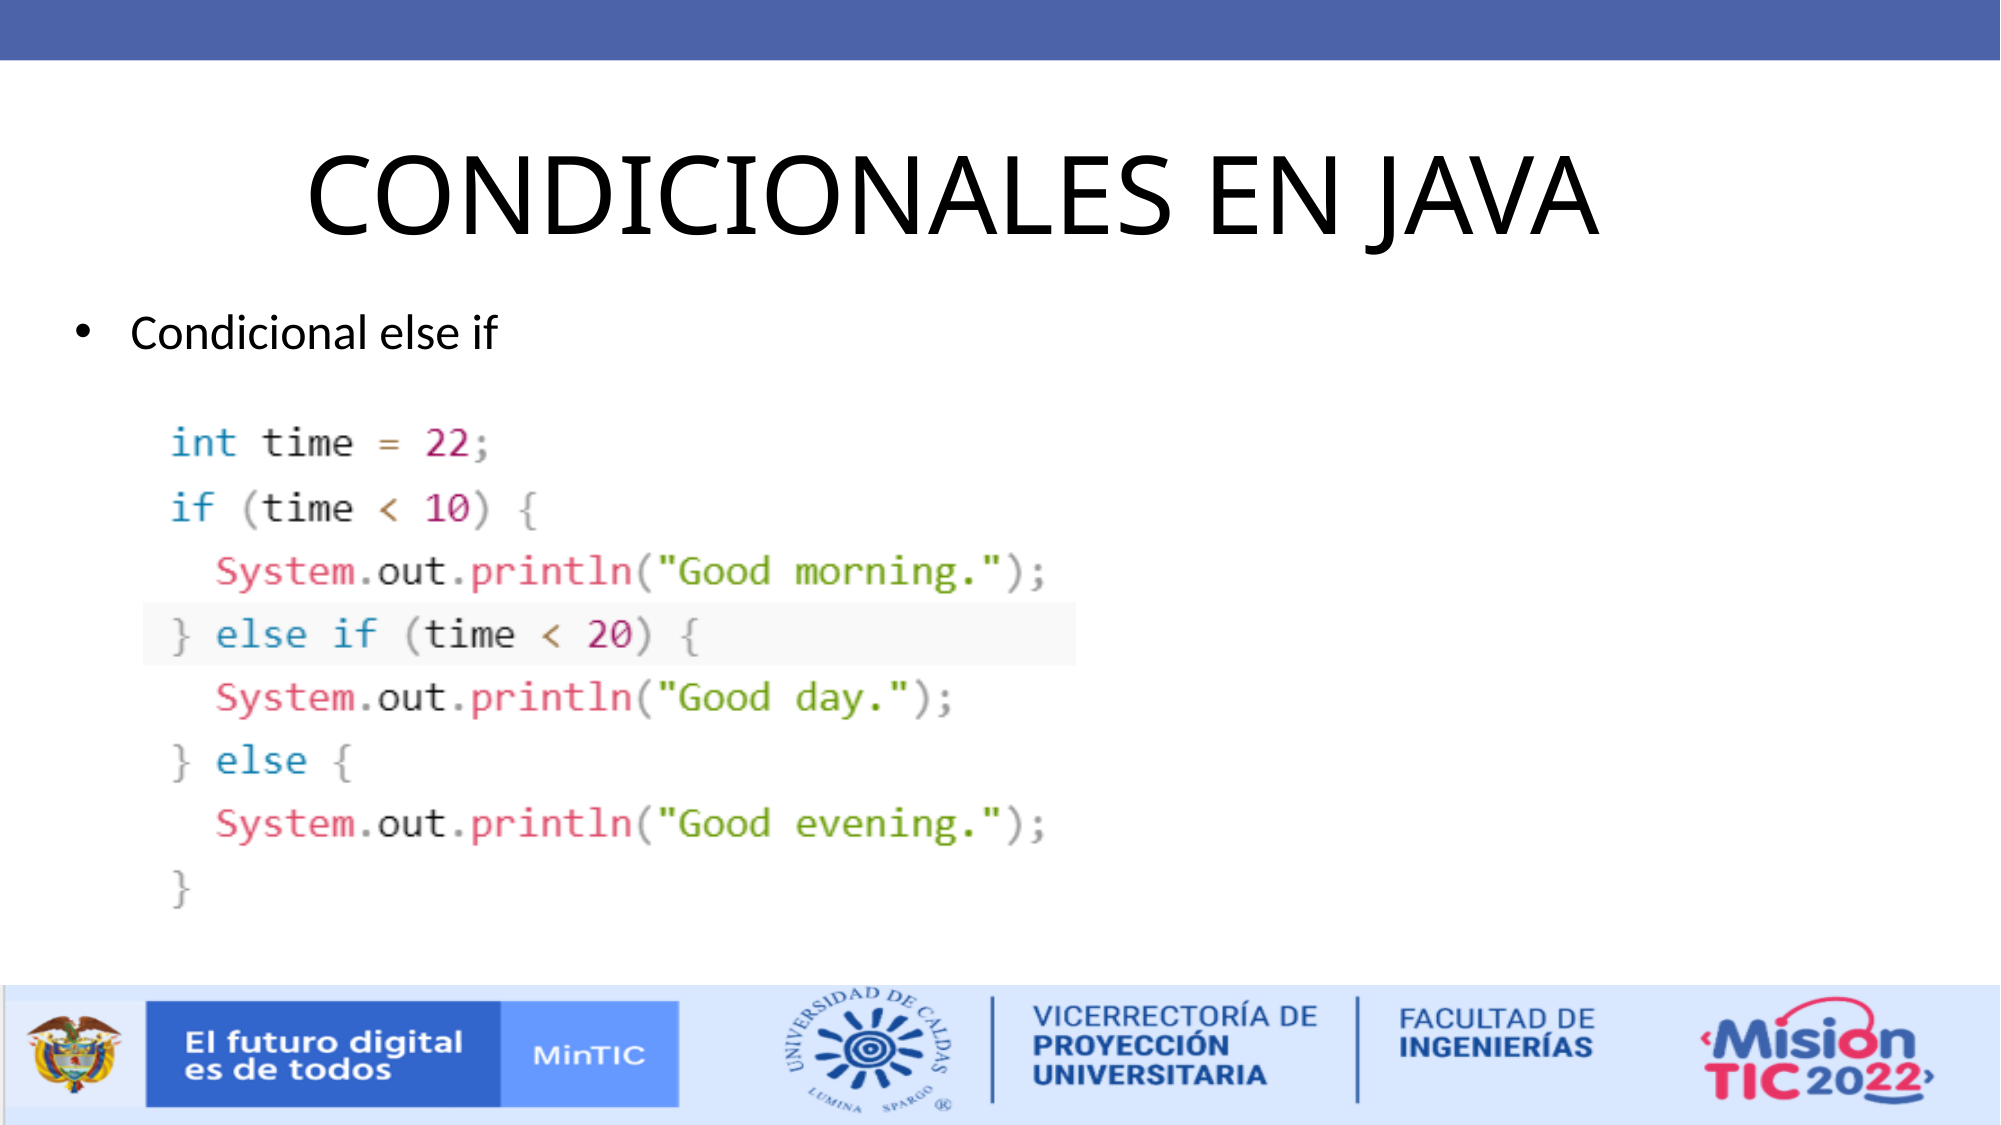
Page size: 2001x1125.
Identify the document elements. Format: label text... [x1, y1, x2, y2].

text_box [0, 0, 2000, 62]
picture [142, 407, 1076, 925]
picture [0, 985, 2000, 1125]
title CONDICIONALES EN JAVA [238, 62, 1667, 266]
subtitle Condicional else if [59, 299, 1787, 925]
